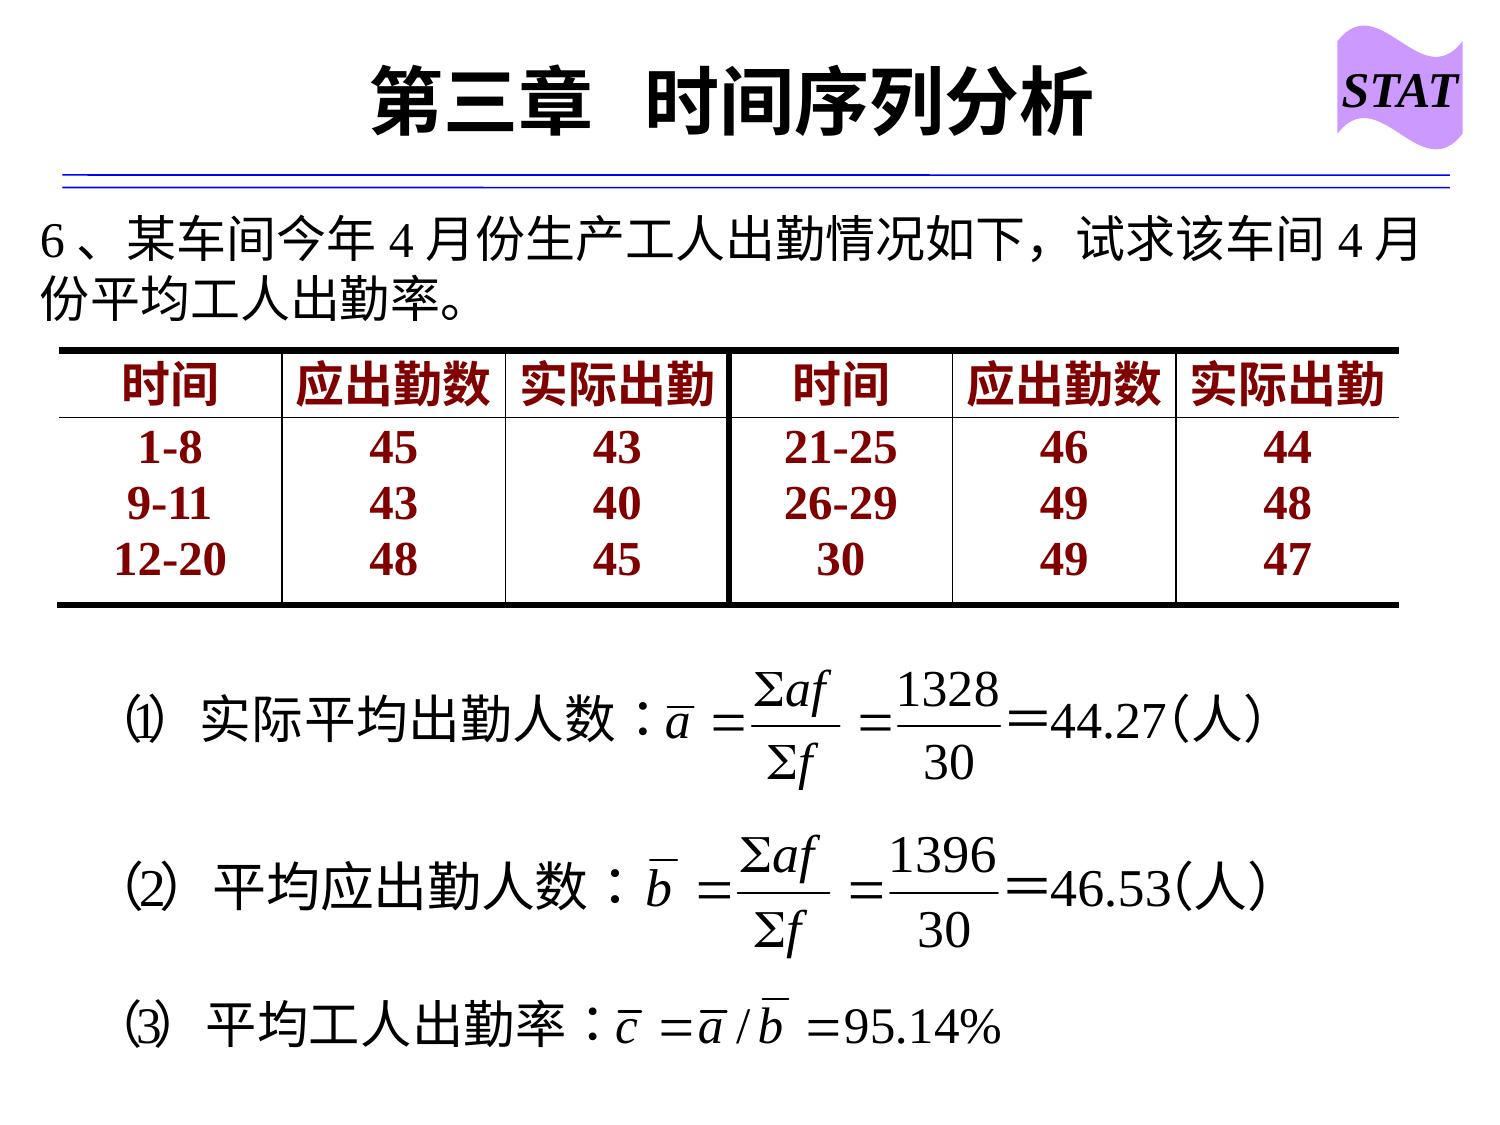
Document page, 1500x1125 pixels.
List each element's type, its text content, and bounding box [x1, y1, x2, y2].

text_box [111, 656, 1277, 800]
text_box STAT [1337, 25, 1463, 150]
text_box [111, 987, 1011, 1061]
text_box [42, 291, 1410, 737]
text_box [111, 822, 1282, 969]
title 第三章 时间序列分析 [74, 49, 1388, 151]
subtitle 6、某车间今年4月份生产工人出勤情况如下，试求该车间4月份平均工人出勤率。 [24, 199, 1476, 1088]
